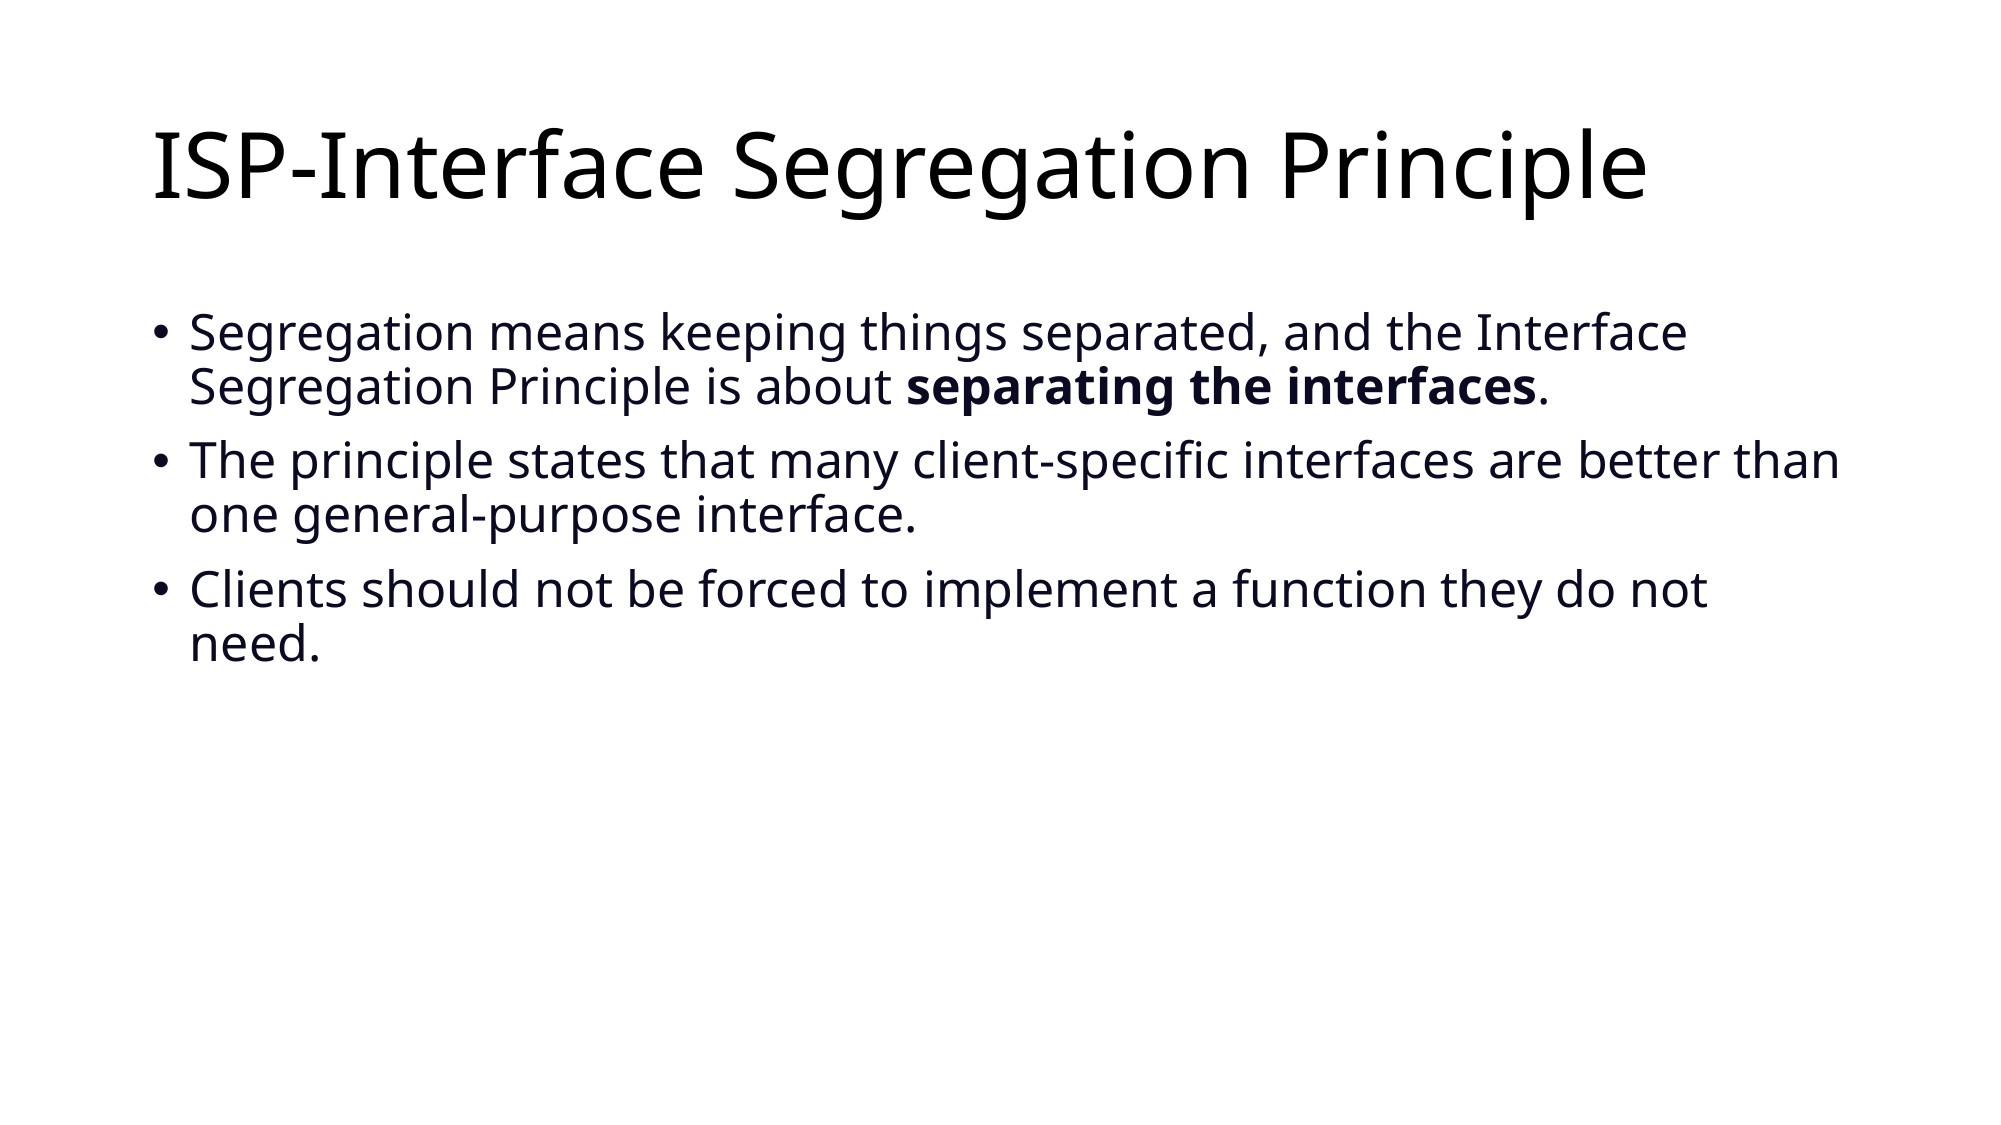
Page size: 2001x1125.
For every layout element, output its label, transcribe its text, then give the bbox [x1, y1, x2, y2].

title ISP-Interface Segregation Principle [137, 59, 1863, 278]
list Segregation means keeping things separated, and the Interface Segregation Principle is about separating the interfaces. The principle states that many client-specific interfaces are better than one general-purpose interface. Clients should not be forced to implement a function they do not need. [137, 299, 1863, 1014]
